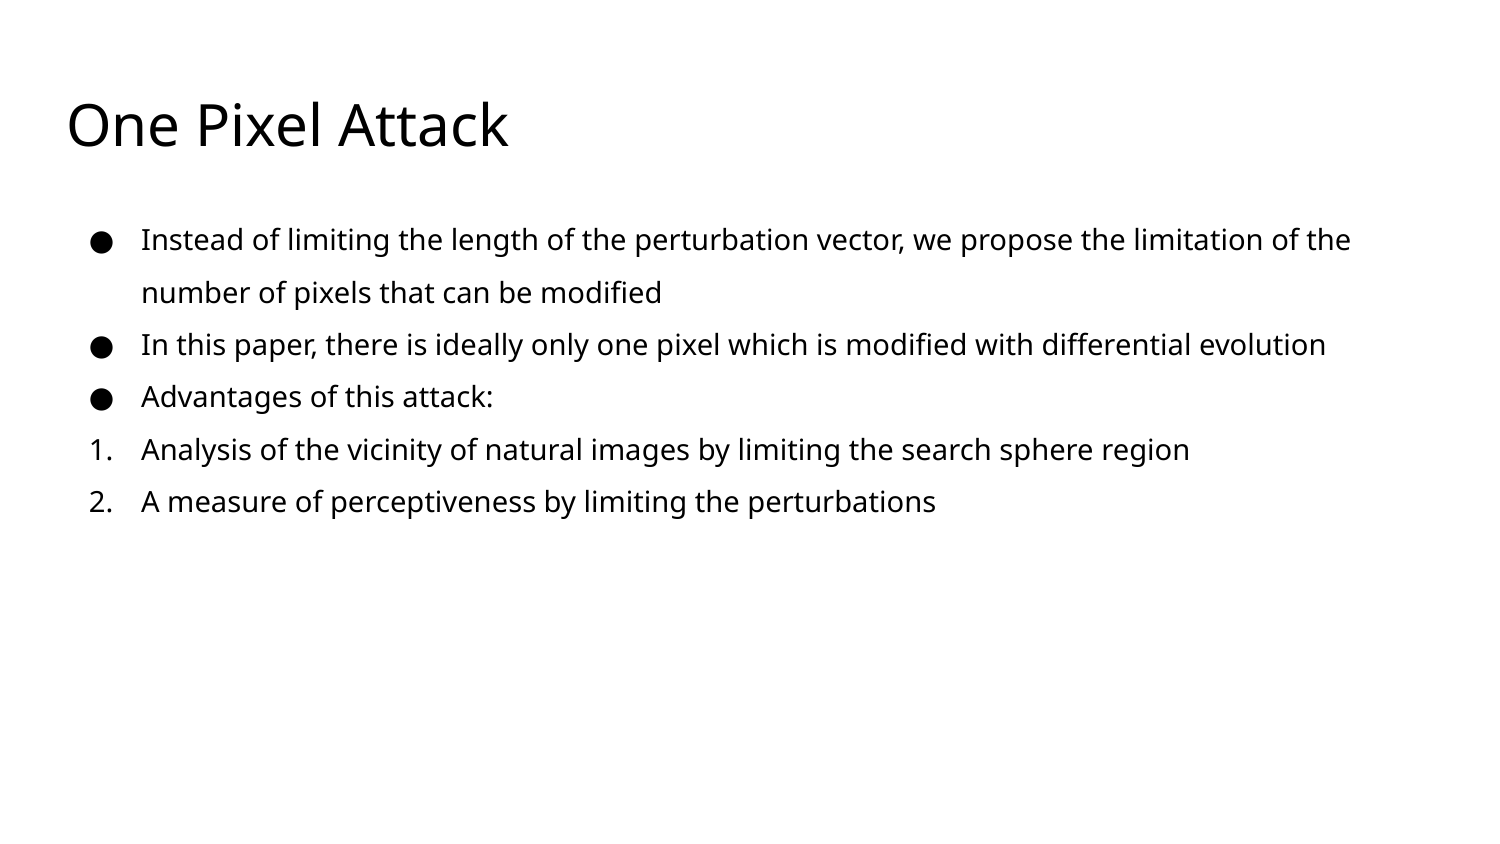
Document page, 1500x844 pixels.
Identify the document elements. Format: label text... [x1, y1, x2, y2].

list Instead of limiting the length of the perturbation vector, we propose the limitation of the number of pixels that can be modified In this paper, there is ideally only one pixel which is modified with differential evolution Advantages of this attack: Analysis of the vicinity of natural images by limiting the search sphere region A measure of perceptiveness by limiting the perturbations [51, 189, 1449, 750]
title One Pixel Attack [51, 72, 1449, 167]
